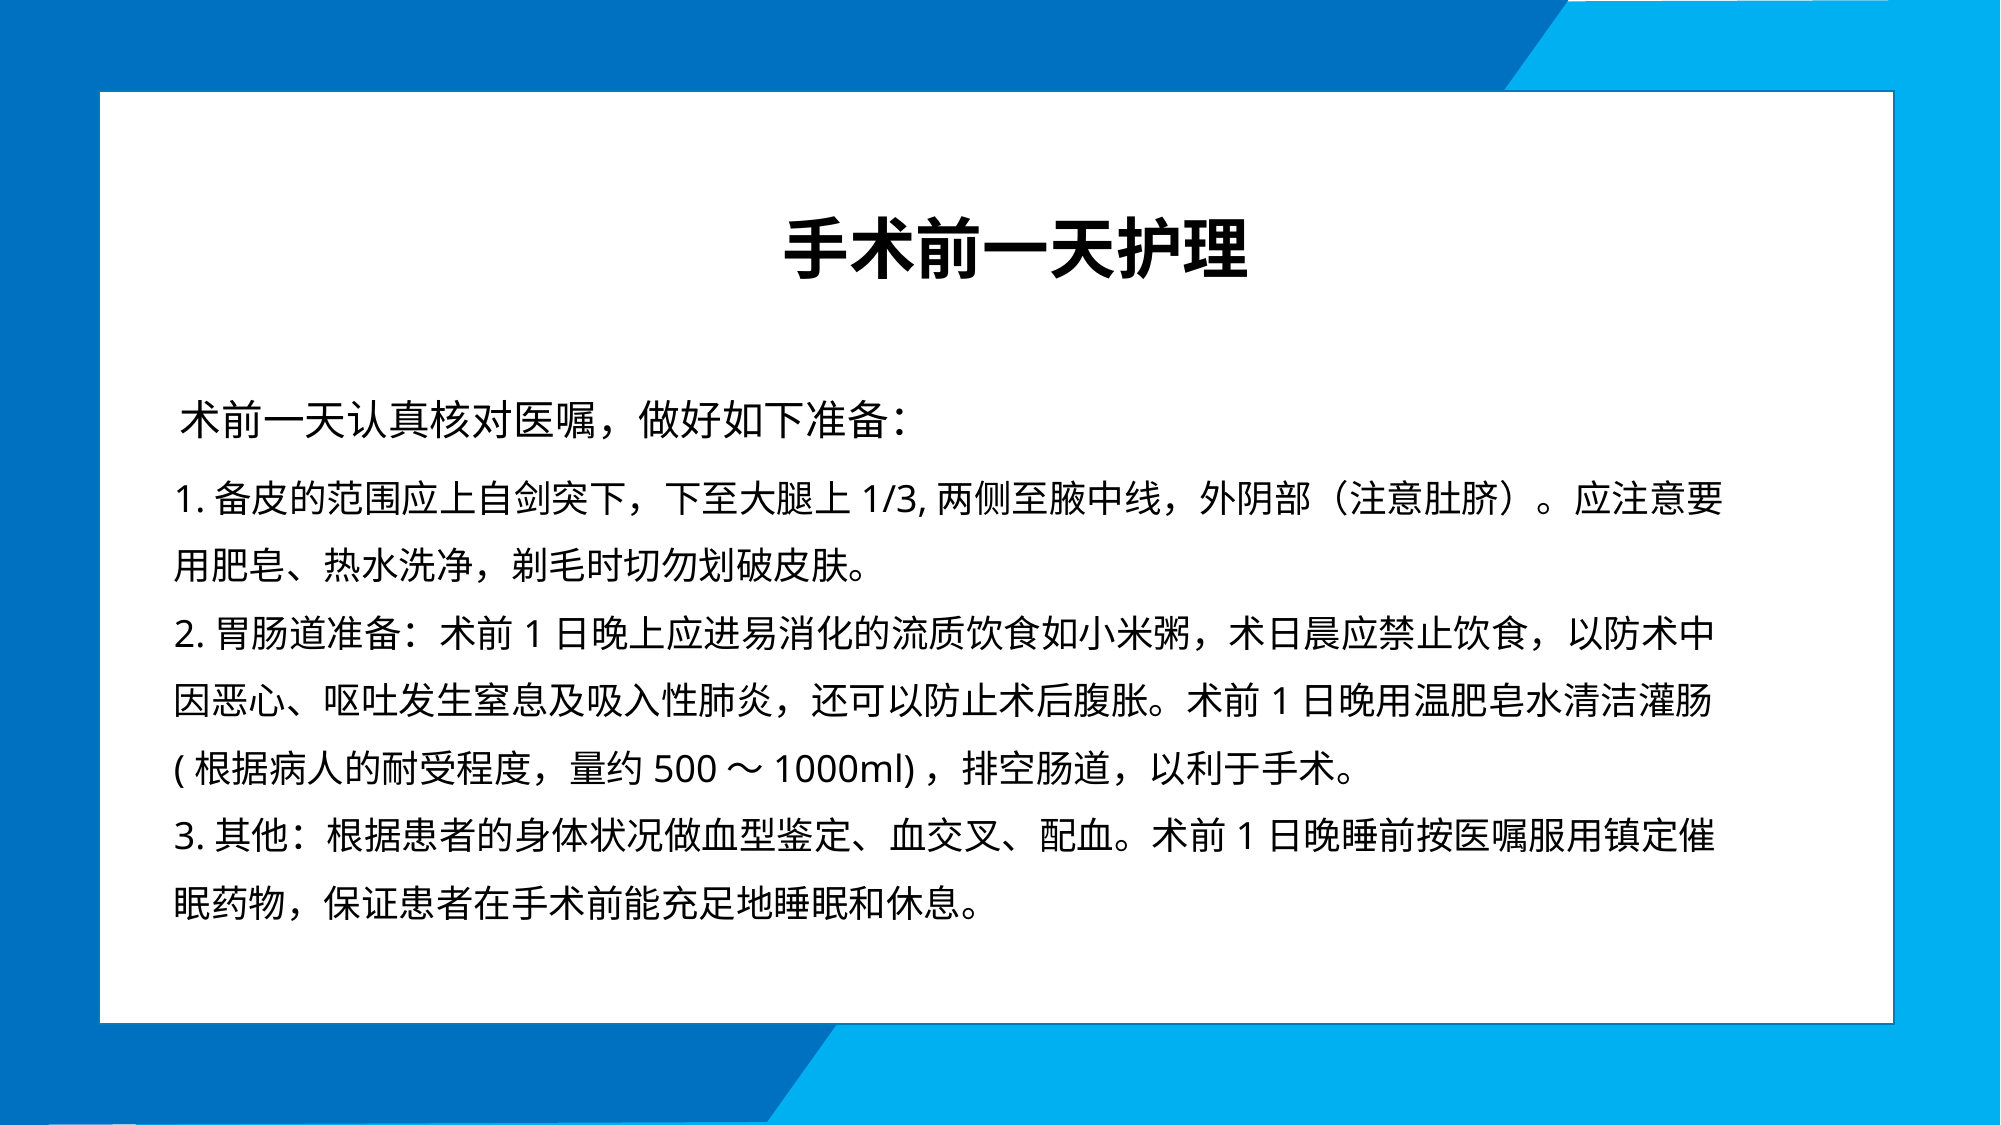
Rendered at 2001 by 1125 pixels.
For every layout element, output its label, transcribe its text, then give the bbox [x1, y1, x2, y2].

text_box 手术前一天护理 [767, 199, 1265, 294]
text_box 术前一天认真核对医嘱，做好如下准备： [179, 369, 962, 445]
text_box 1.备皮的范围应上自剑突下，下至大腿上1/3,两侧至腋中线，外阴部（注意肚脐）。应注意要用肥皂、热水洗净，剃毛时切勿划破皮肤。 2.胃肠道准备：术前1日晚上应进易消化的流质饮食如小米粥，术日晨应禁止饮食，以防术中因恶心、呕吐发生窒息及吸入性肺炎，还可以防止术后腹胀。术前1日晚用温肥皂水清洁灌肠(根据病人的耐受程度，量约500～1000ml)，排空肠道，以利于手术。 3.其他：根据患者的身体状况做血型鉴定、血交叉、配血。术前1日晚睡前按医嘱服用镇定催眠药物，保证患者在手术前能充足地睡眠和休息。 [158, 444, 1765, 894]
